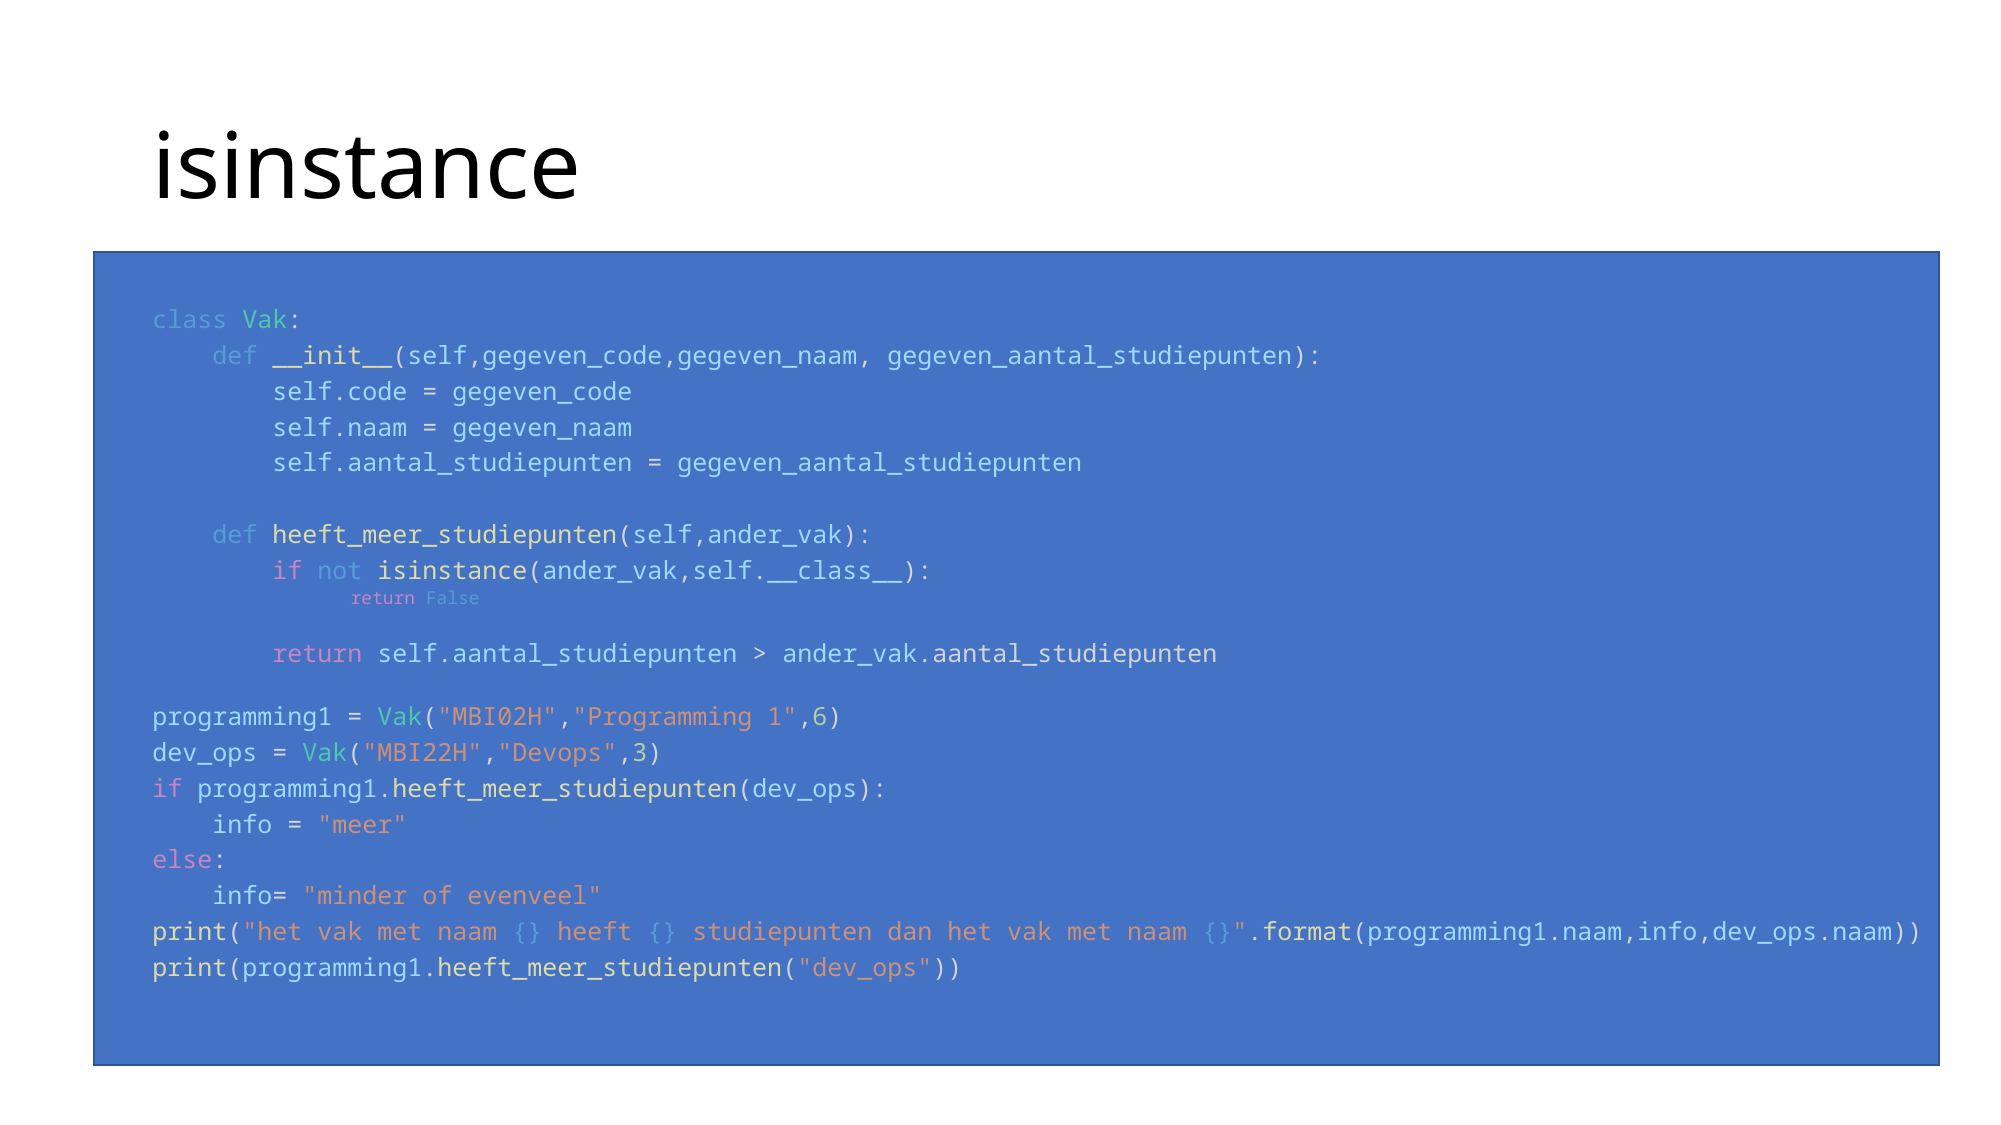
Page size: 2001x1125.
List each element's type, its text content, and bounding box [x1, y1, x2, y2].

title isinstance [137, 59, 1863, 278]
list class Vak: def __init__(self,gegeven_code,gegeven_naam, gegeven_aantal_studiepunten): self.code = gegeven_code self.naam = gegeven_naam self.aantal_studiepunten = gegeven_aantal_studiepunten def heeft_meer_studiepunten(self,ander_vak): if not isinstance(ander_vak,self.__class__): return False return self.aantal_studiepunten > ander_vak.aantal_studiepunten programming1 = Vak("MBI02H","Programming 1",6) dev_ops = Vak("MBI22H","Devops",3) if programming1.heeft_meer_studiepunten(dev_ops): info = "meer" else: info= "minder of evenveel" print("het vak met naam {} heeft {} studiepunten dan het vak met naam {}".format(programming1.naam,info,dev_ops.naam)) print(programming1.heeft_meer_studiepunten("dev_ops")) [137, 299, 2000, 1066]
text_box [93, 251, 1940, 1066]
